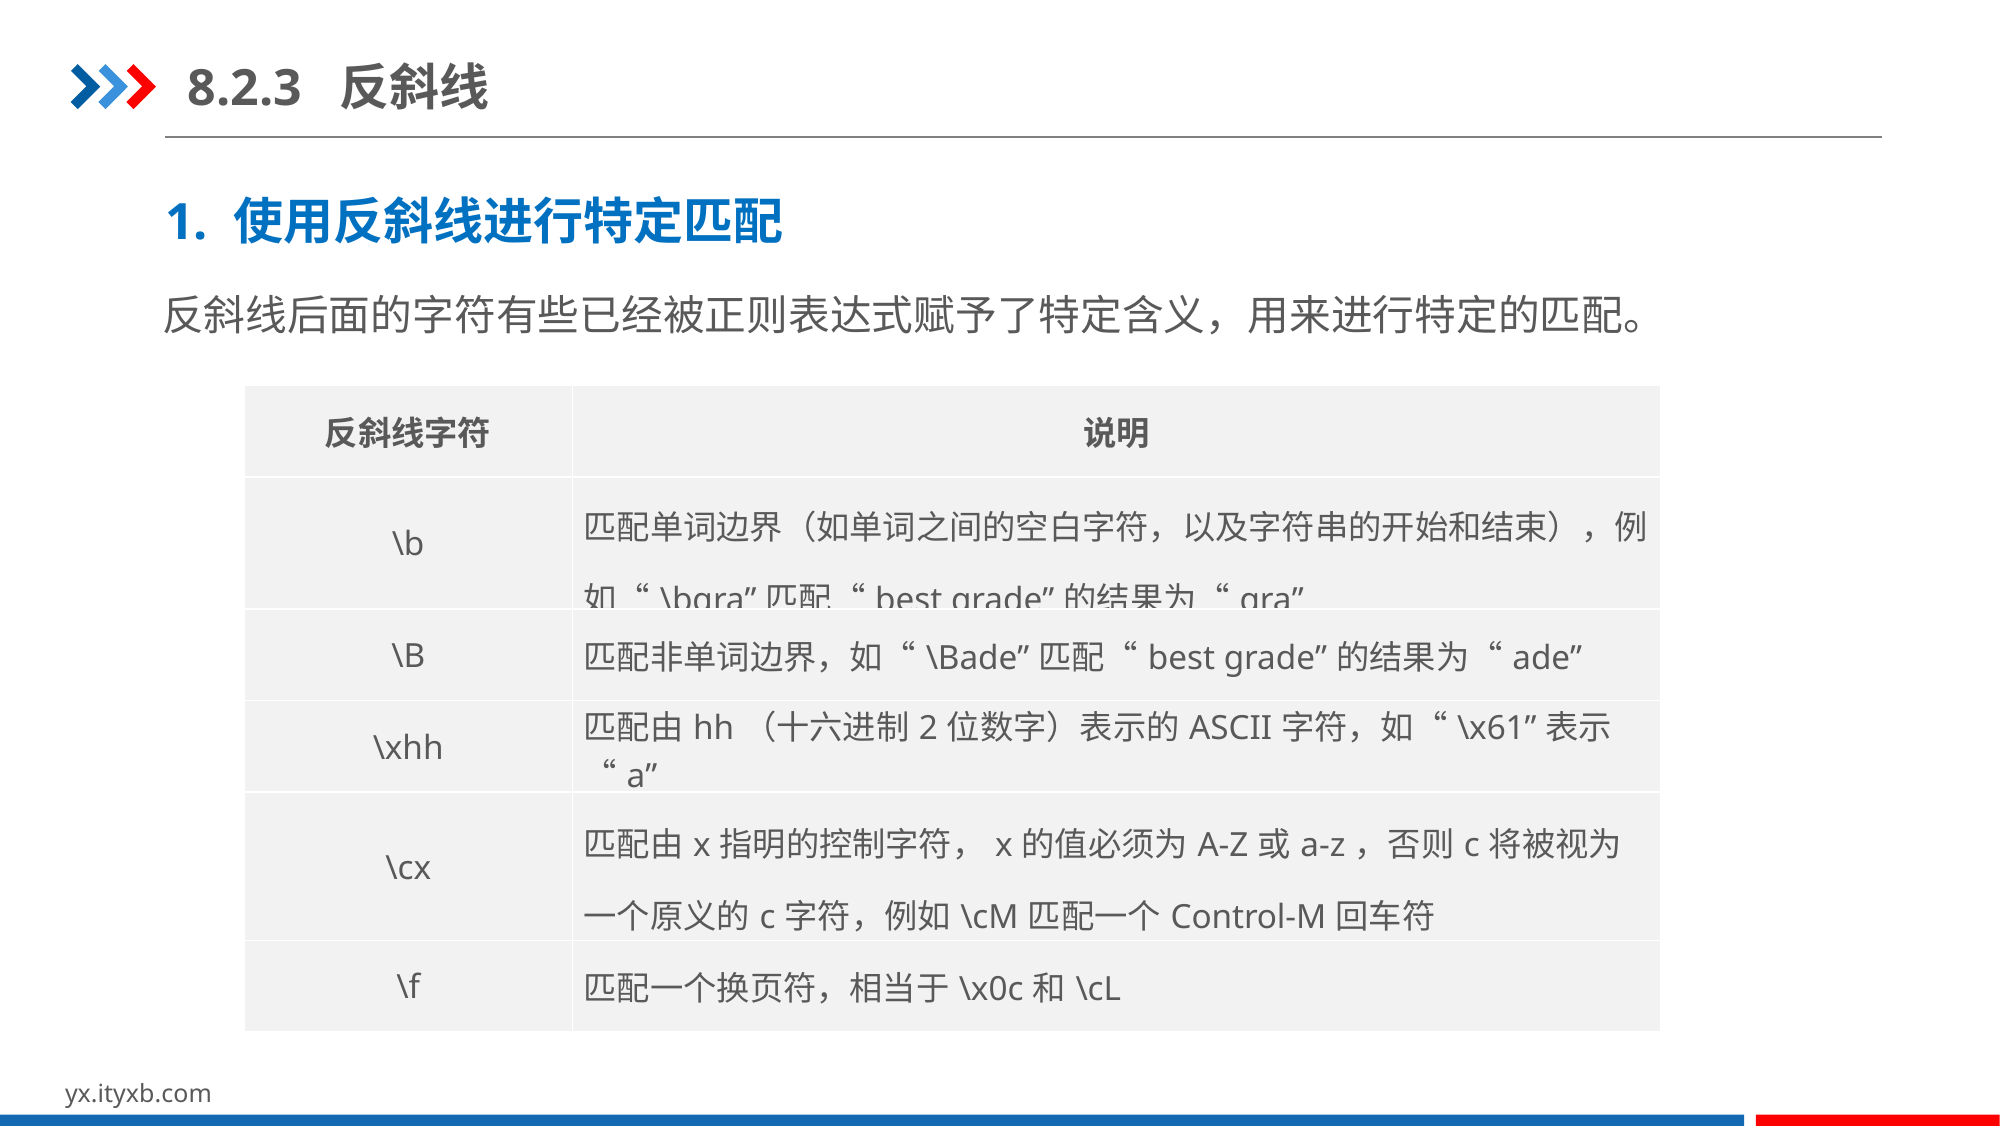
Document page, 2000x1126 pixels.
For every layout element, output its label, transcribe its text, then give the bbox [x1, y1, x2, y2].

table_cell 匹配由hh（十六进制2位数字）表示的ASCII字符，如“\x61”表示“a” [573, 701, 1660, 791]
table_cell 匹配由x指明的控制字符，x的值必须为A-Z或a-z，否则c将被视为一个原义的c字符，例如\cM匹配一个Control-M回车符 [573, 793, 1660, 940]
table_cell \f [245, 941, 572, 1031]
table_cell \cx [245, 793, 572, 940]
table_header 说明 [573, 386, 1660, 476]
text_box 反斜线后面的字符有些已经被正则表达式赋予了特定含义，用来进行特定的匹配。 [103, 281, 1793, 347]
table_cell \xhh [245, 701, 572, 791]
text_box 8.2.3 反斜线 [187, 43, 827, 127]
table_cell 匹配非单词边界，如“\Bade”匹配“best grade”的结果为“ade” [573, 610, 1660, 700]
table_cell 匹配一个换页符，相当于\x0c和\cL [573, 941, 1660, 1031]
table_cell \B [245, 610, 572, 700]
table_cell \b [245, 478, 572, 608]
table_header 反斜线字符 [245, 386, 572, 476]
table_cell 匹配单词边界（如单词之间的空白字符，以及字符串的开始和结束），例如“\bgra”匹配“best grade”的结果为“gra” [573, 478, 1660, 608]
text_box 1. 使用反斜线进行特定匹配 [150, 182, 808, 318]
